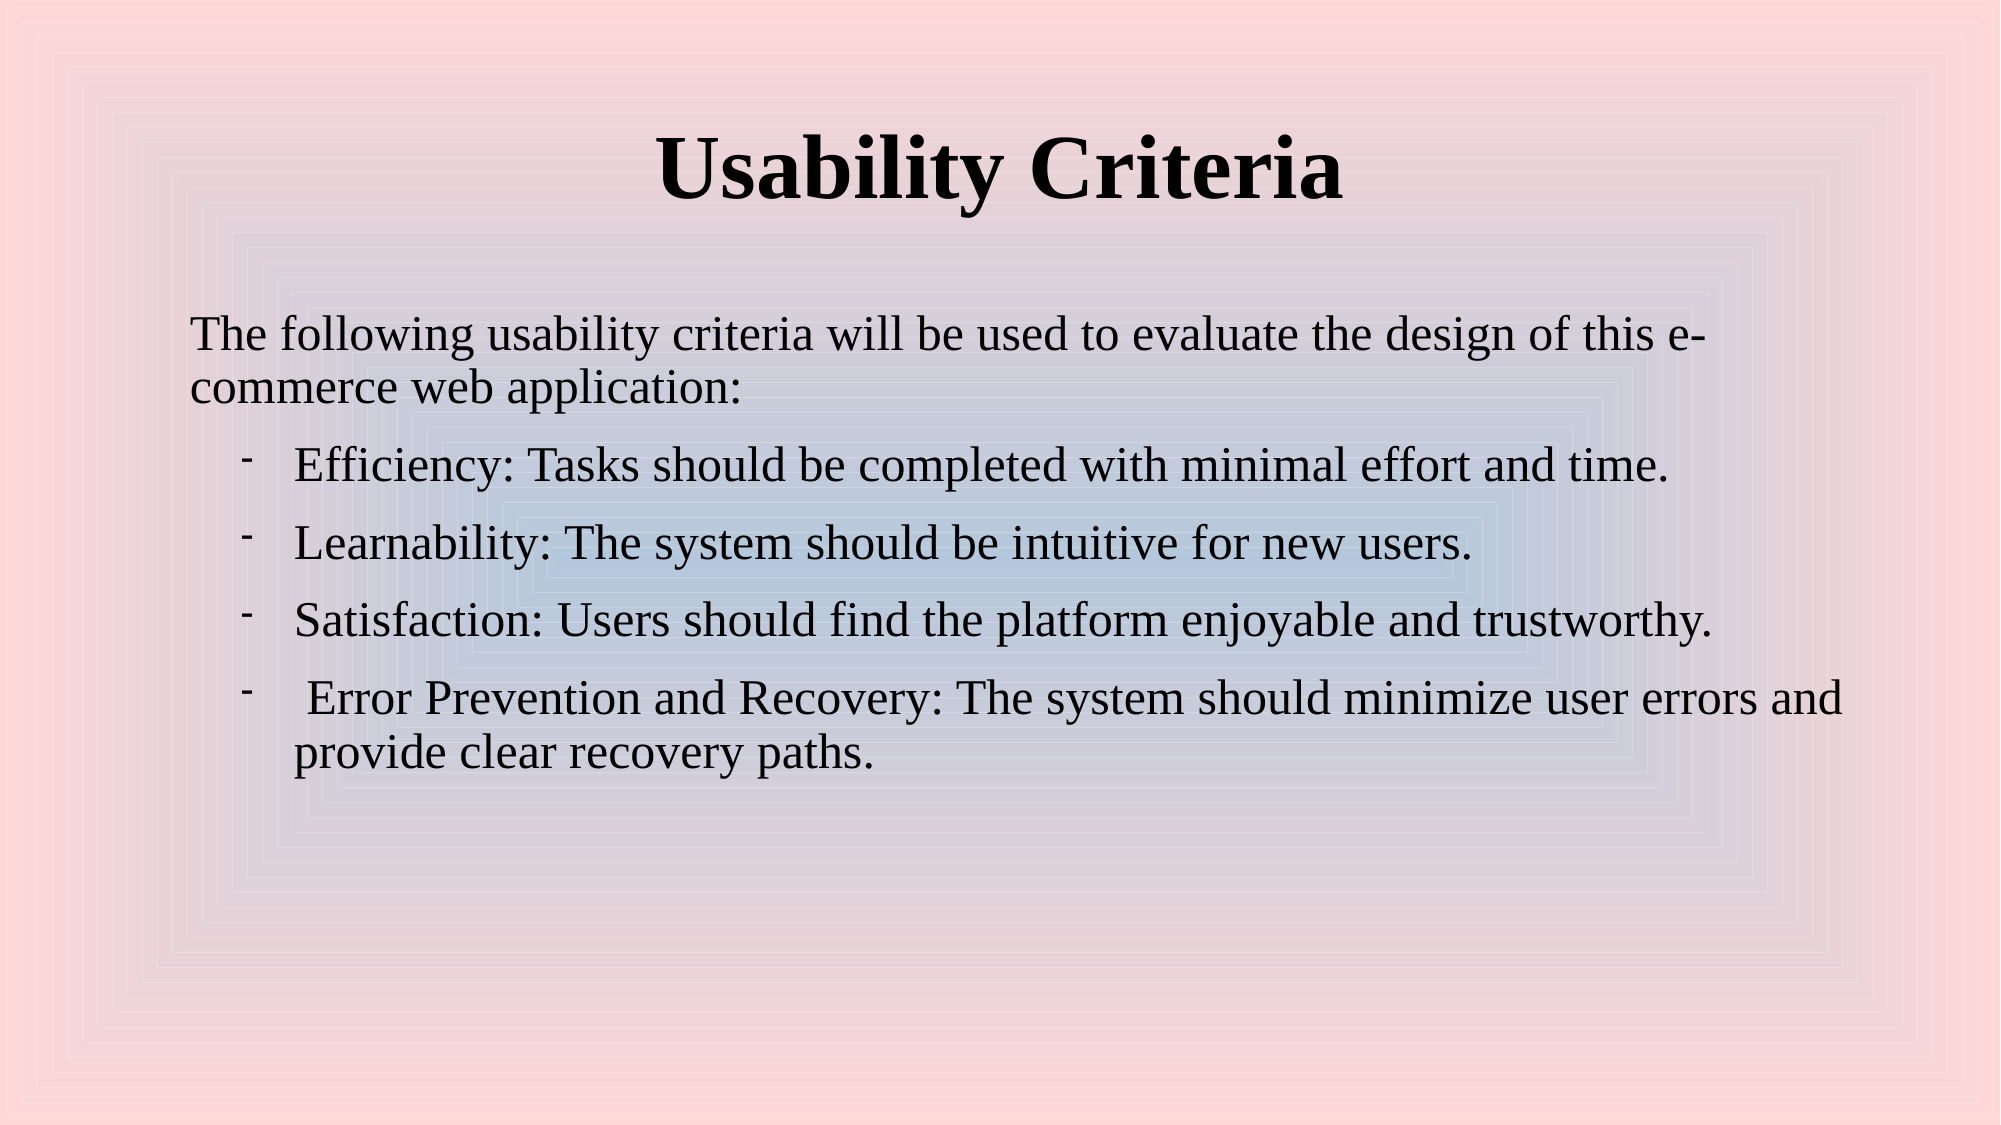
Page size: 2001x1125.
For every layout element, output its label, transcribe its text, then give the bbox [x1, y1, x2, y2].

list The following usability criteria will be used to evaluate the design of this e-commerce web application: Efficiency: Tasks should be completed with minimal effort and time. Learnability: The system should be intuitive for new users. Satisfaction: Users should find the platform enjoyable and trustworthy. Error Prevention and Recovery: The system should minimize user errors and provide clear recovery paths. [137, 299, 1863, 1014]
title Usability Criteria [137, 59, 1863, 278]
